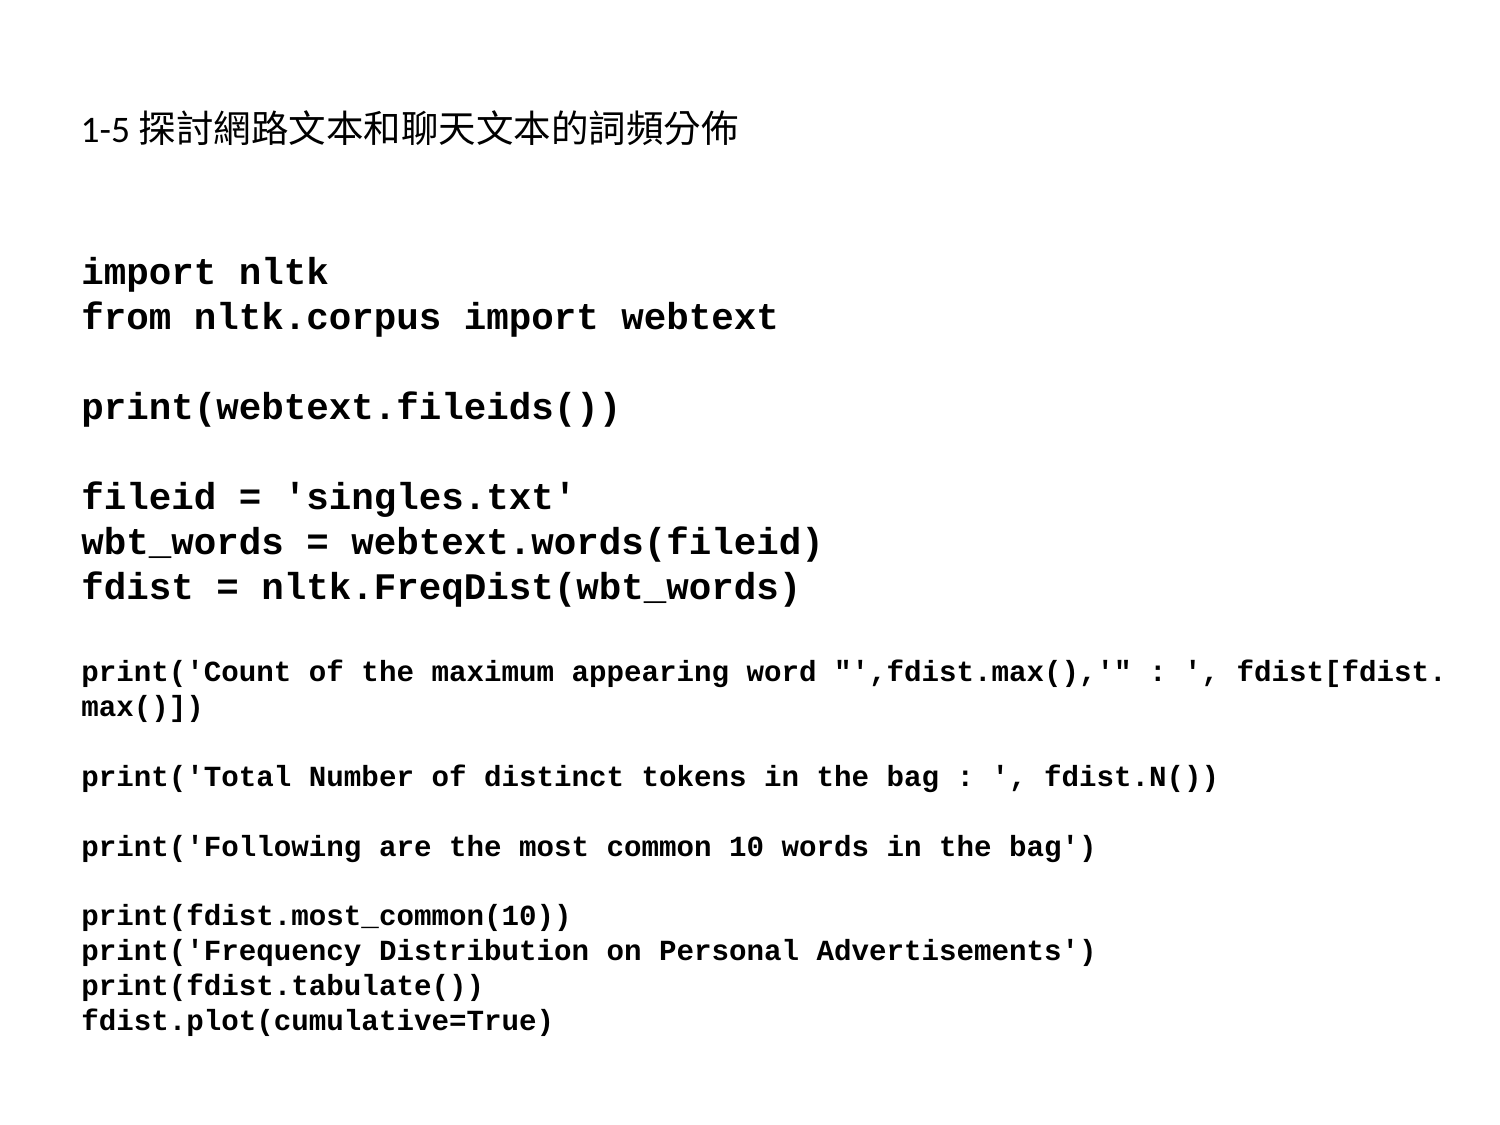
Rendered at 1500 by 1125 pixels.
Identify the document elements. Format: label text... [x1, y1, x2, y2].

text_box import nltk from nltk.corpus import webtext print(webtext.fileids()) fileid = 'singles.txt' wbt_words = webtext.words(fileid) fdist = nltk.FreqDist(wbt_words) print('Count of the maximum appearing word "',fdist.max(),'" : ', fdist[fdist.max()]) print('Total Number of distinct tokens in the bag : ', fdist.N()) print('Following are the most common 10 words in the bag') print(fdist.most_common(10)) print('Frequency Distribution on Personal Advertisements') print(fdist.tabulate()) fdist.plot(cumulative=True) [66, 239, 1473, 1044]
text_box 1-5探討網路文本和聊天文本的詞頻分佈 [65, 97, 754, 157]
